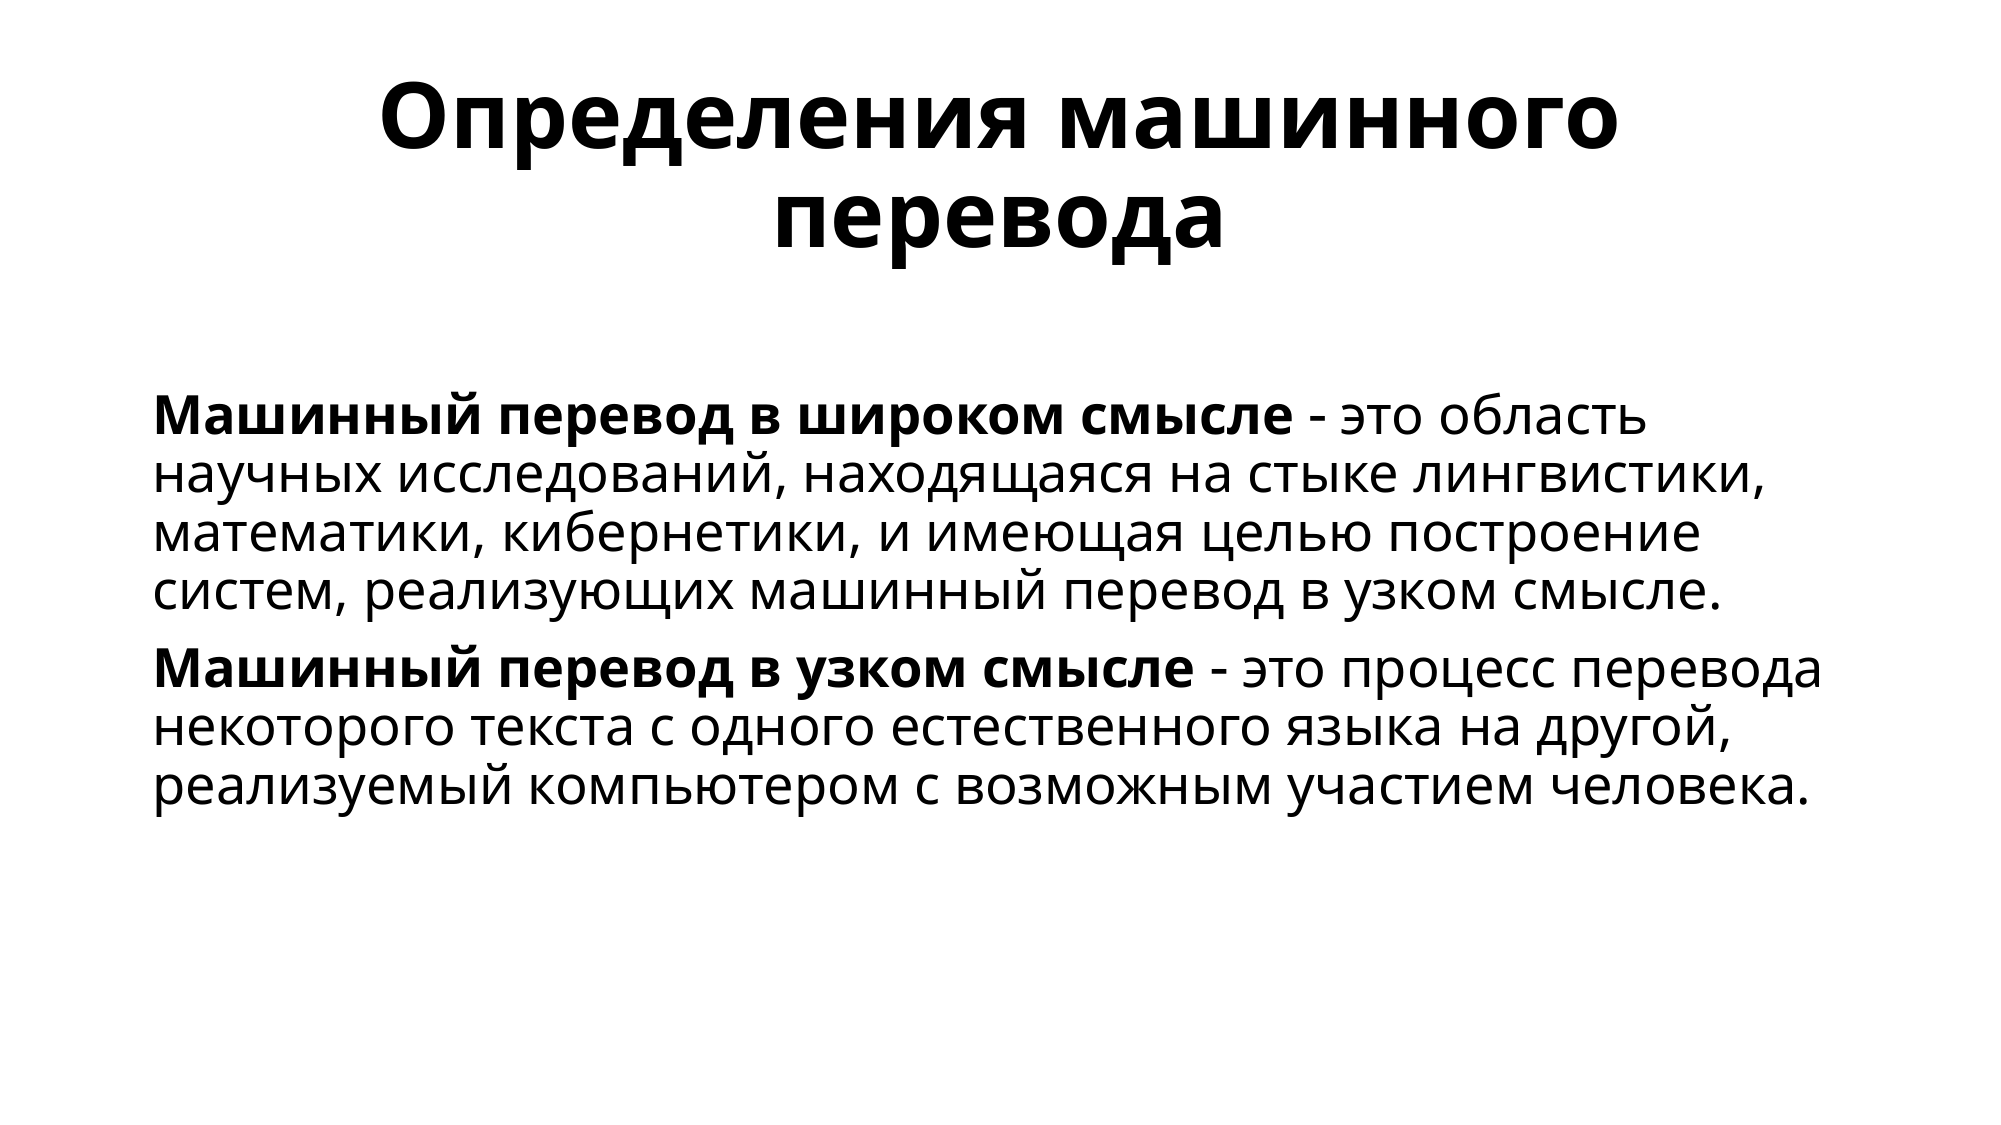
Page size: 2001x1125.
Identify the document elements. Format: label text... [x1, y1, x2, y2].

title Определения машинного перевода [137, 59, 1863, 278]
list Машинный перевод в широком смысле  это область научных исследований, находящаяся на стыке лингвистики, математики, кибернетики, и имеющая целью построение систем, реализующих машинный перевод в узком смысле. Машинный перевод в узком смысле  это процесс перевода некоторого текста с одного естественного языка на другой, реализуемый компьютером c возможным участием человека. [137, 380, 1863, 870]
